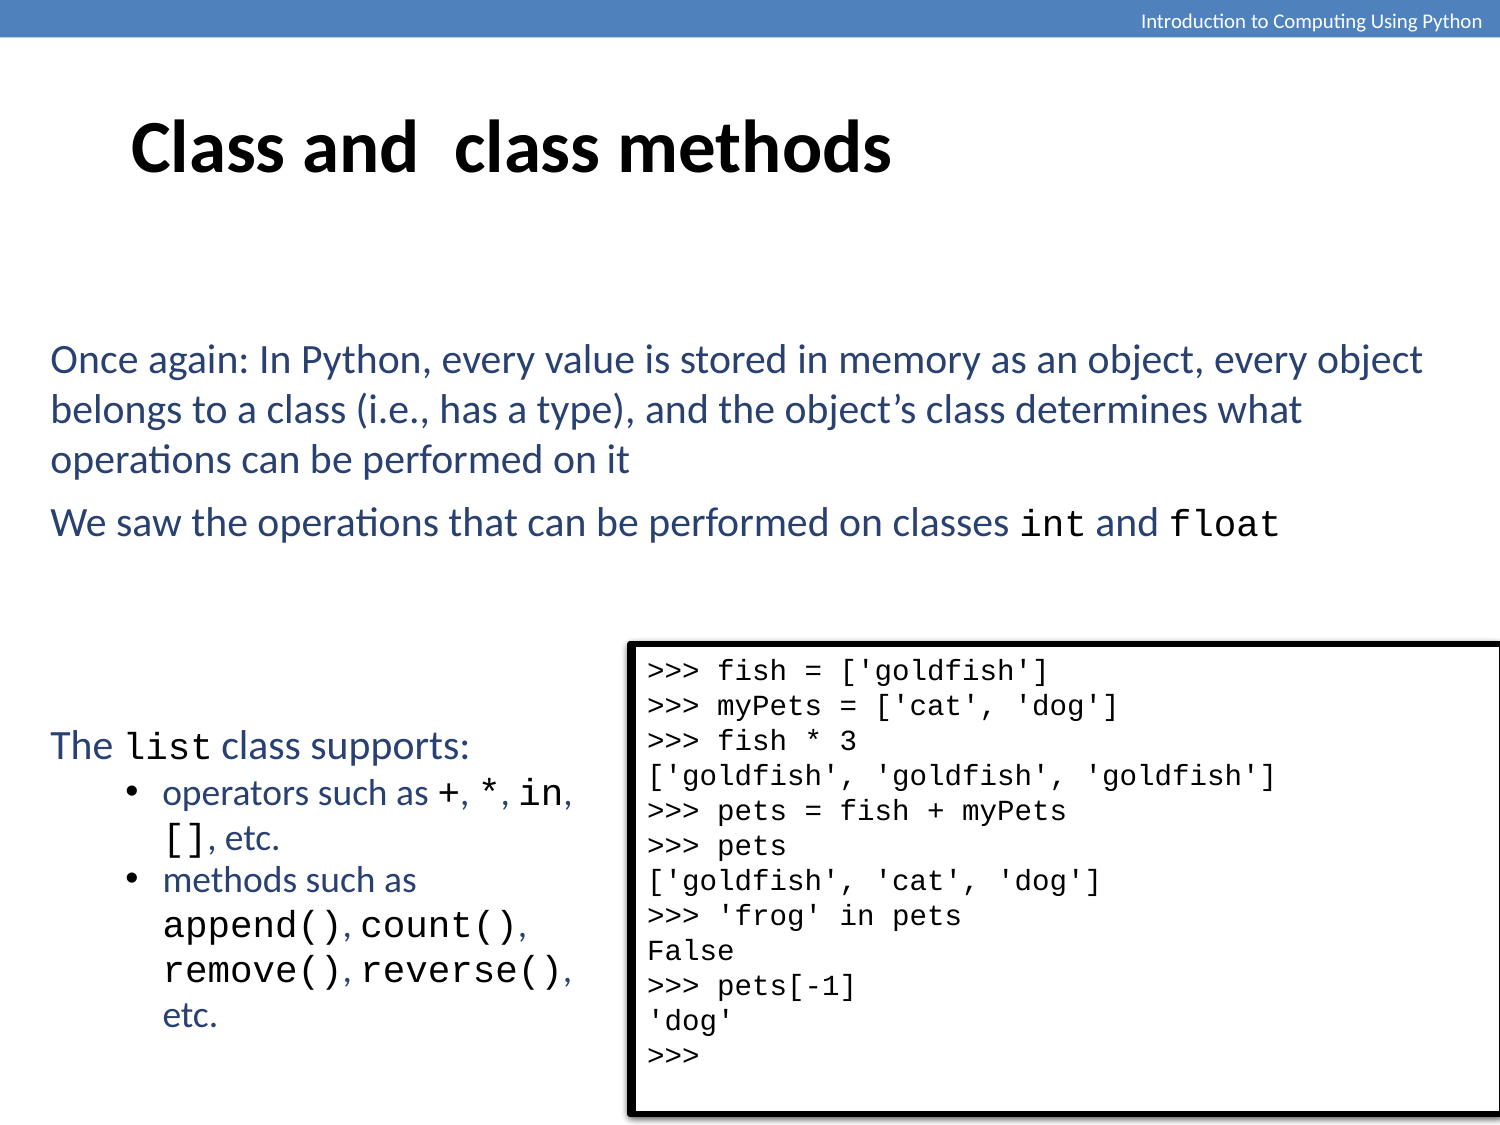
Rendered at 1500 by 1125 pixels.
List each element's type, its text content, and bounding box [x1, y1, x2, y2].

text_box Introduction to Computing Using Python [1392, 0, 1500, 65]
text_box The list class supports: operators such as +, *, in, [], etc. [35, 710, 624, 844]
text_box We saw the operations that can be performed on classes int and float [35, 462, 1364, 578]
text_box methods such as append(), count(), remove(), reverse(), etc. [35, 844, 631, 1090]
text_box >>> fish = ['goldfish'] >>> myPets = ['cat', 'dog'] >>> fish * 3 ['goldfish', 'goldfish', 'goldfish'] >>> pets = fish + myPets >>> pets ['goldfish', 'cat', 'dog'] >>> 'frog' in pets False >>> pets[-1] 'dog' >>> [632, 644, 1500, 1114]
text_box [0, 0, 116, 38]
text_box Once again: In Python, every value is stored in memory as an object, every object belongs to a class (i.e., has a type), and the object’s class determines what operations can be performed on it [35, 324, 1500, 490]
text_box Class and class methods [116, 0, 1392, 241]
